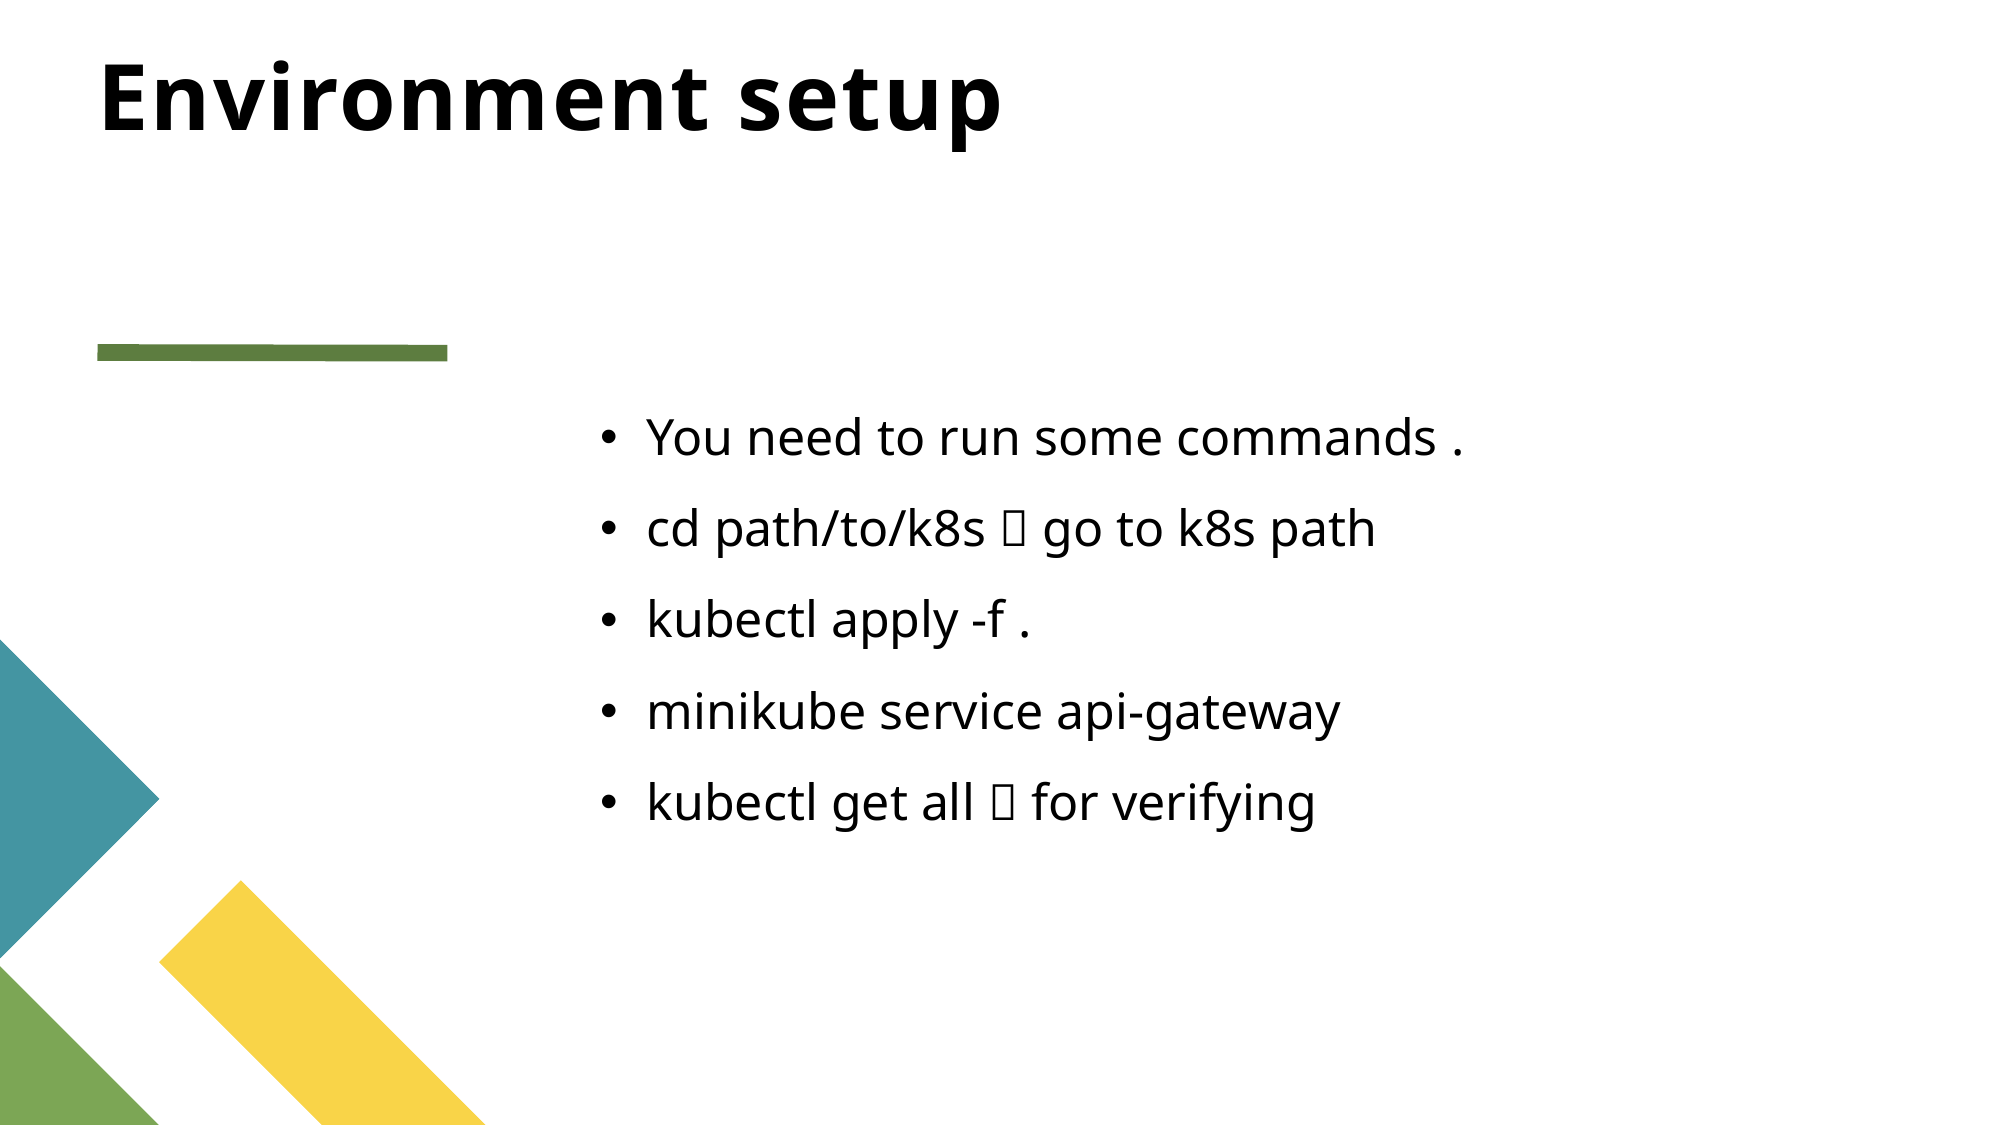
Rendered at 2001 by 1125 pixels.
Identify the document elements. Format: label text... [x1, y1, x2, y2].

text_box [0, 639, 486, 1125]
list You need to run some commands . cd path/to/k8s  go to k8s path kubectl apply -f . minikube service api-gateway kubectl get all  for verifying [600, 374, 1882, 982]
title Environment setup [97, 16, 1882, 149]
